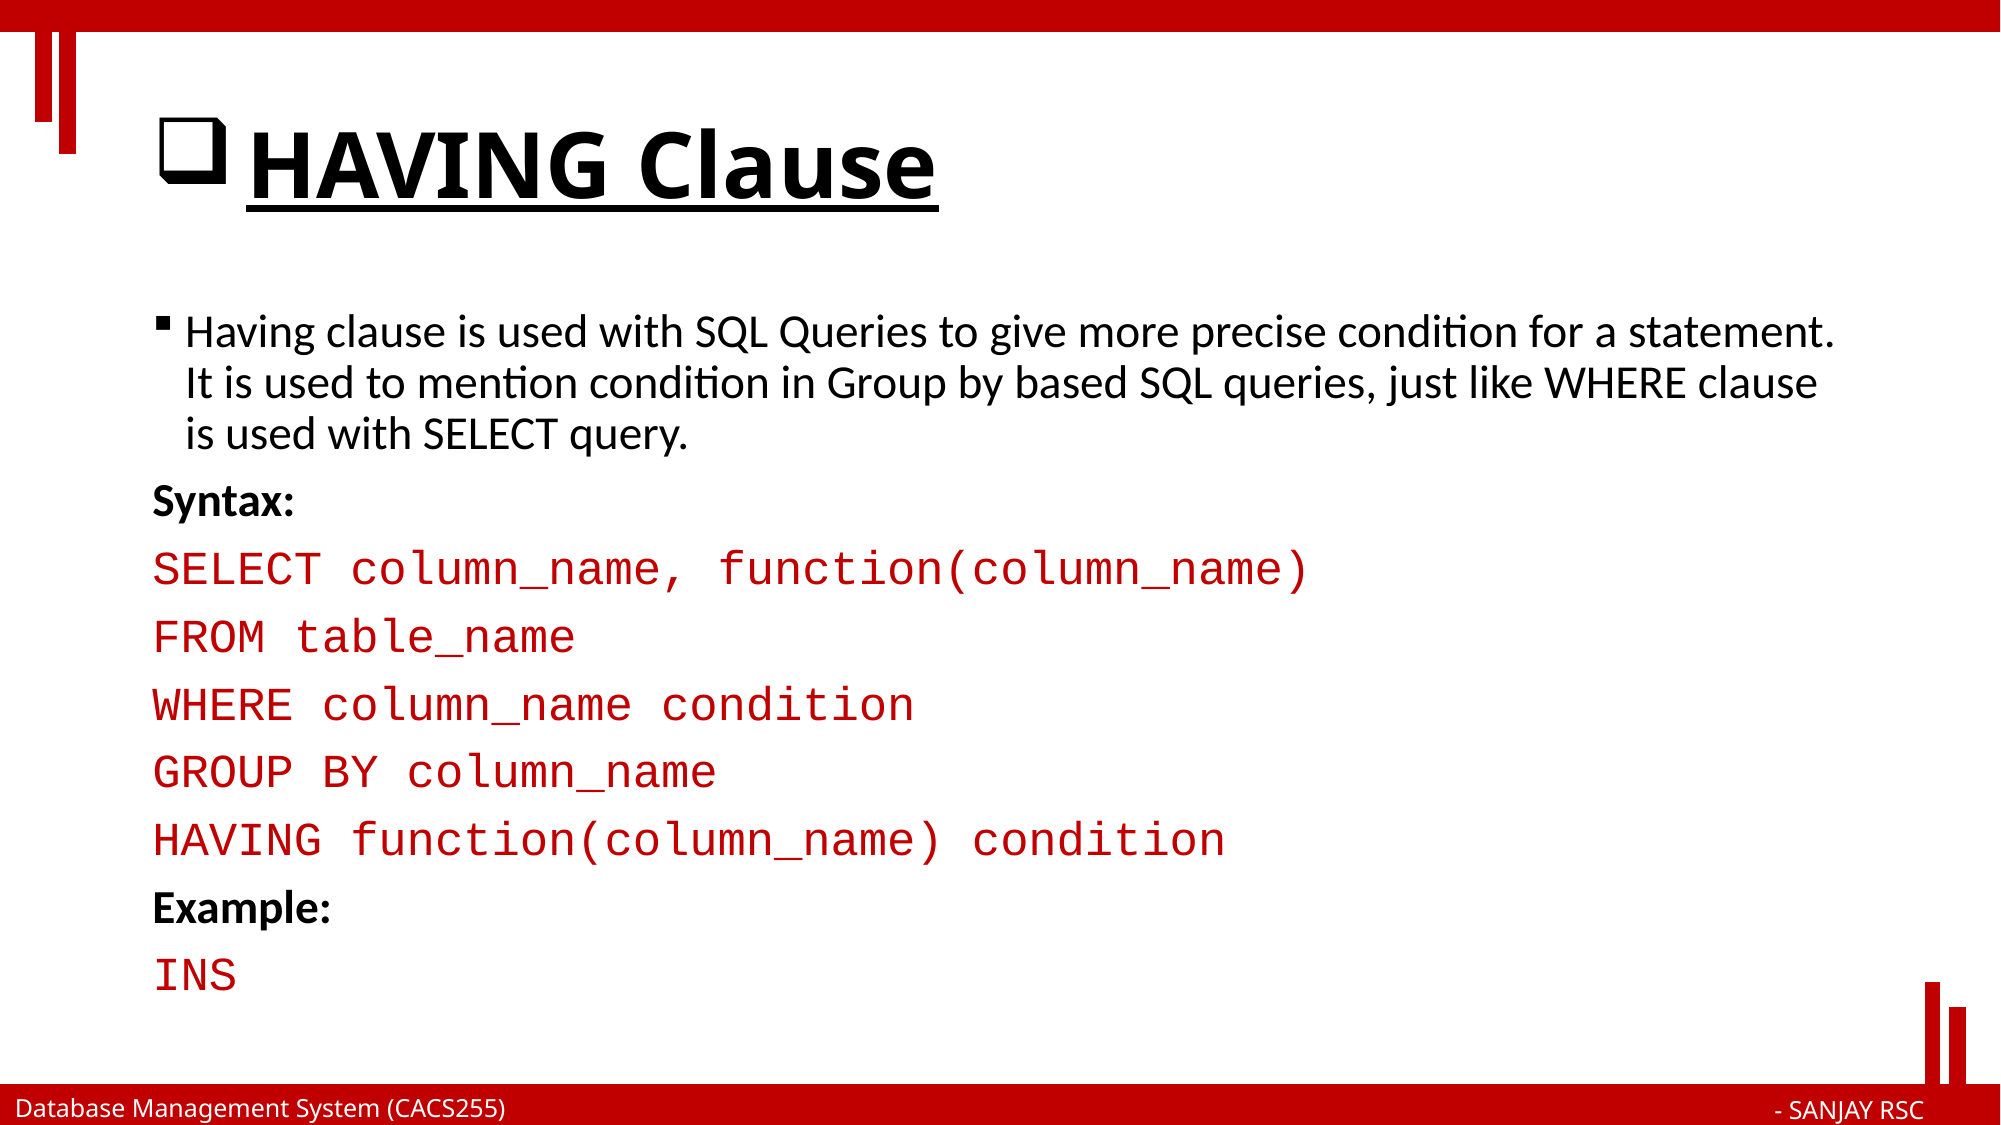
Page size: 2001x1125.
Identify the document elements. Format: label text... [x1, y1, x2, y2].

list Having clause is used with SQL Queries to give more precise condition for a statement. It is used to mention condition in Group by based SQL queries, just like WHERE clause is used with SELECT query. Syntax: SELECT column_name, function(column_name) FROM table_name WHERE column_name condition GROUP BY column_name HAVING function(column_name) condition Example: INS [137, 299, 1863, 1014]
title HAVING Clause [137, 59, 1863, 278]
